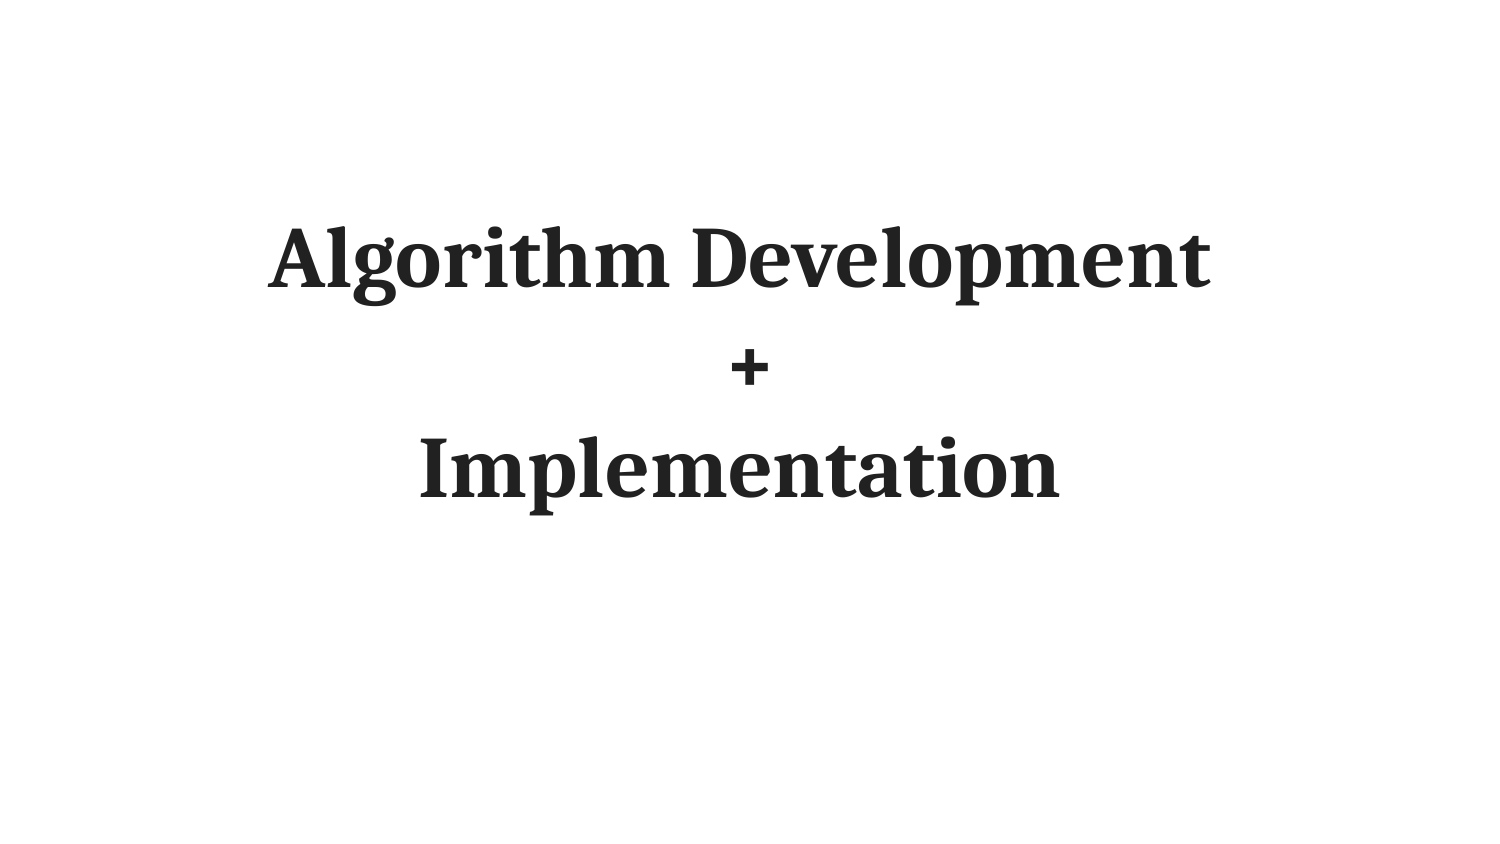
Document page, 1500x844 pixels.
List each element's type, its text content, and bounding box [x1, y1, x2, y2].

title Algorithm Development + Implementation [51, 185, 1449, 659]
